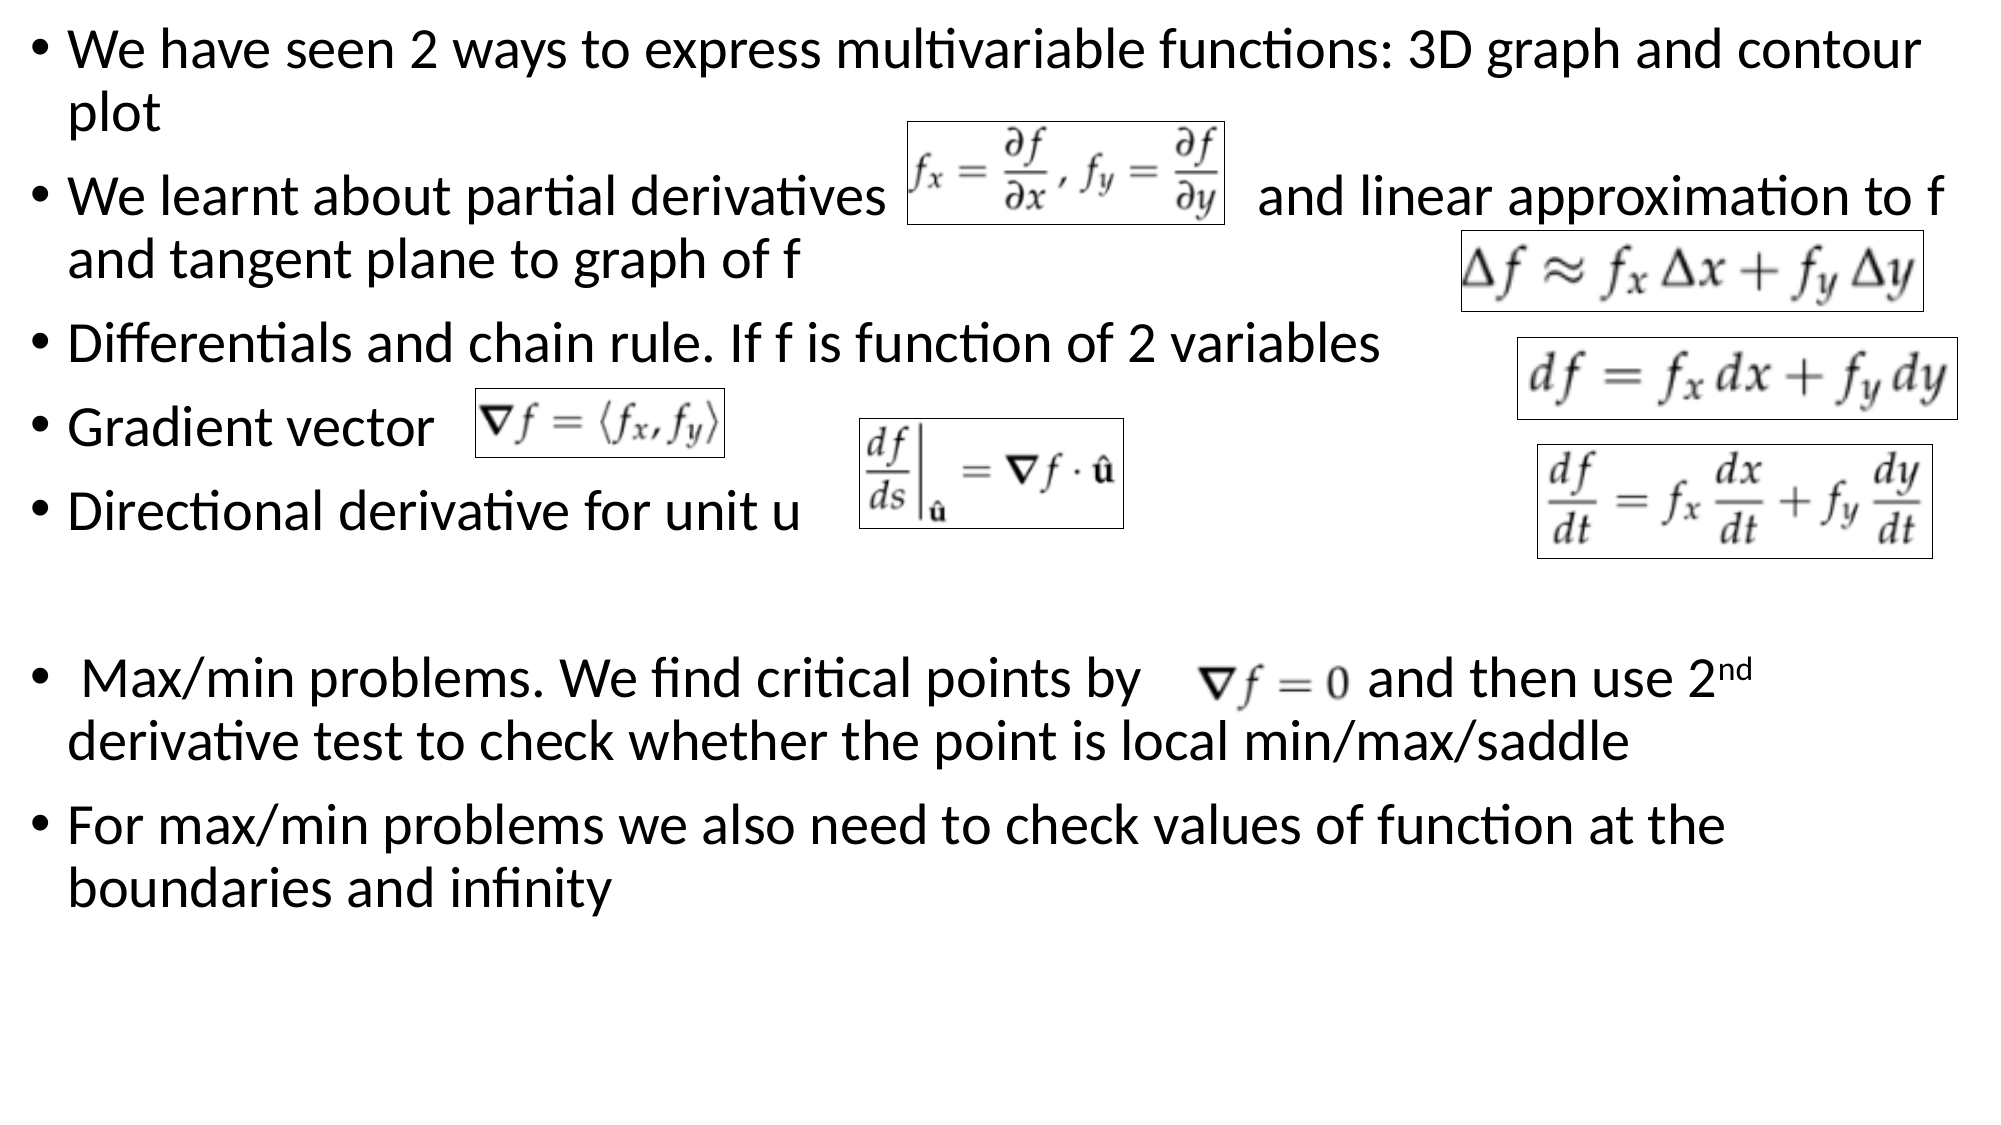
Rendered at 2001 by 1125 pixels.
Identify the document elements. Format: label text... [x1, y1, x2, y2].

picture [475, 388, 724, 458]
list We have seen 2 ways to express multivariable functions: 3D graph and contour plot We learnt about partial derivatives and linear approximation to f and tangent plane to graph of f Differentials and chain rule. If f is function of 2 variables Gradient vector Directional derivative for unit u Max/min problems. We find critical points by and then use 2nd derivative test to check whether the point is local min/max/saddle For max/min problems we also need to check values of function at the boundaries and infinity [15, 11, 1976, 1108]
picture [859, 418, 1124, 529]
picture [1461, 229, 1924, 312]
picture [1187, 649, 1362, 720]
picture [1537, 444, 1933, 559]
picture [1517, 337, 1958, 420]
picture [907, 121, 1225, 225]
